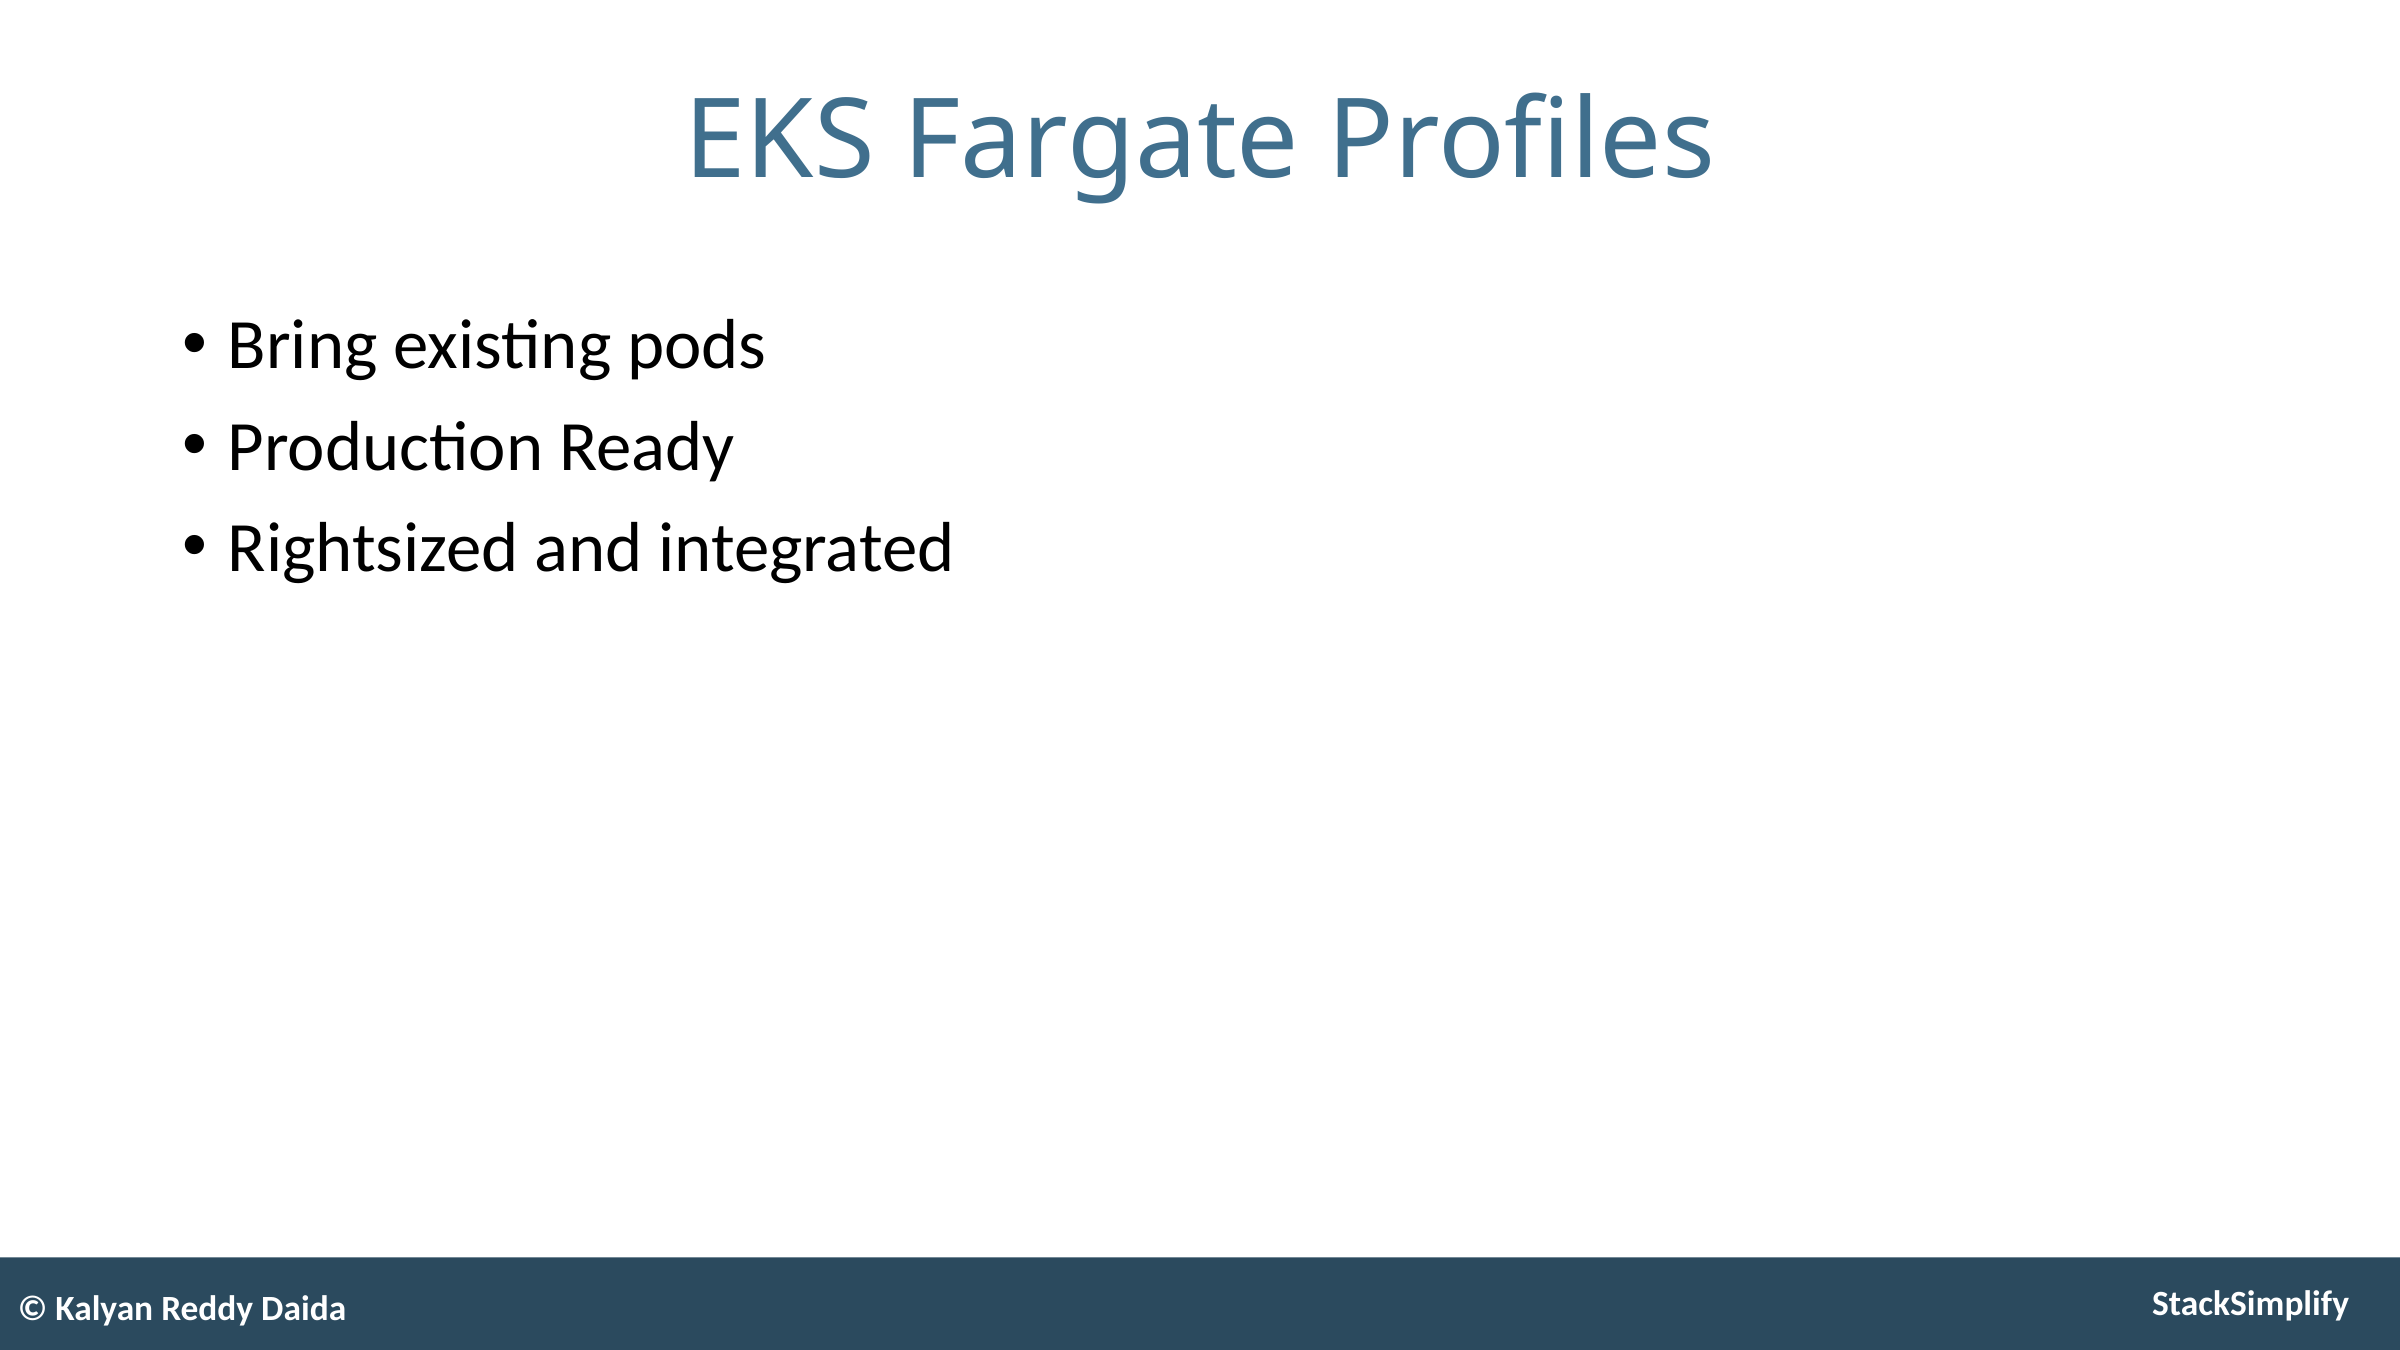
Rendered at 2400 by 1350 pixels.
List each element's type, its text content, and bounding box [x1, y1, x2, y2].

title EKS Fargate Profiles [165, 44, 2235, 240]
list Bring existing pods Production Ready Rightsized and integrated [165, 298, 2235, 1216]
footer © Kalyan Reddy Daida [0, 1269, 810, 1342]
